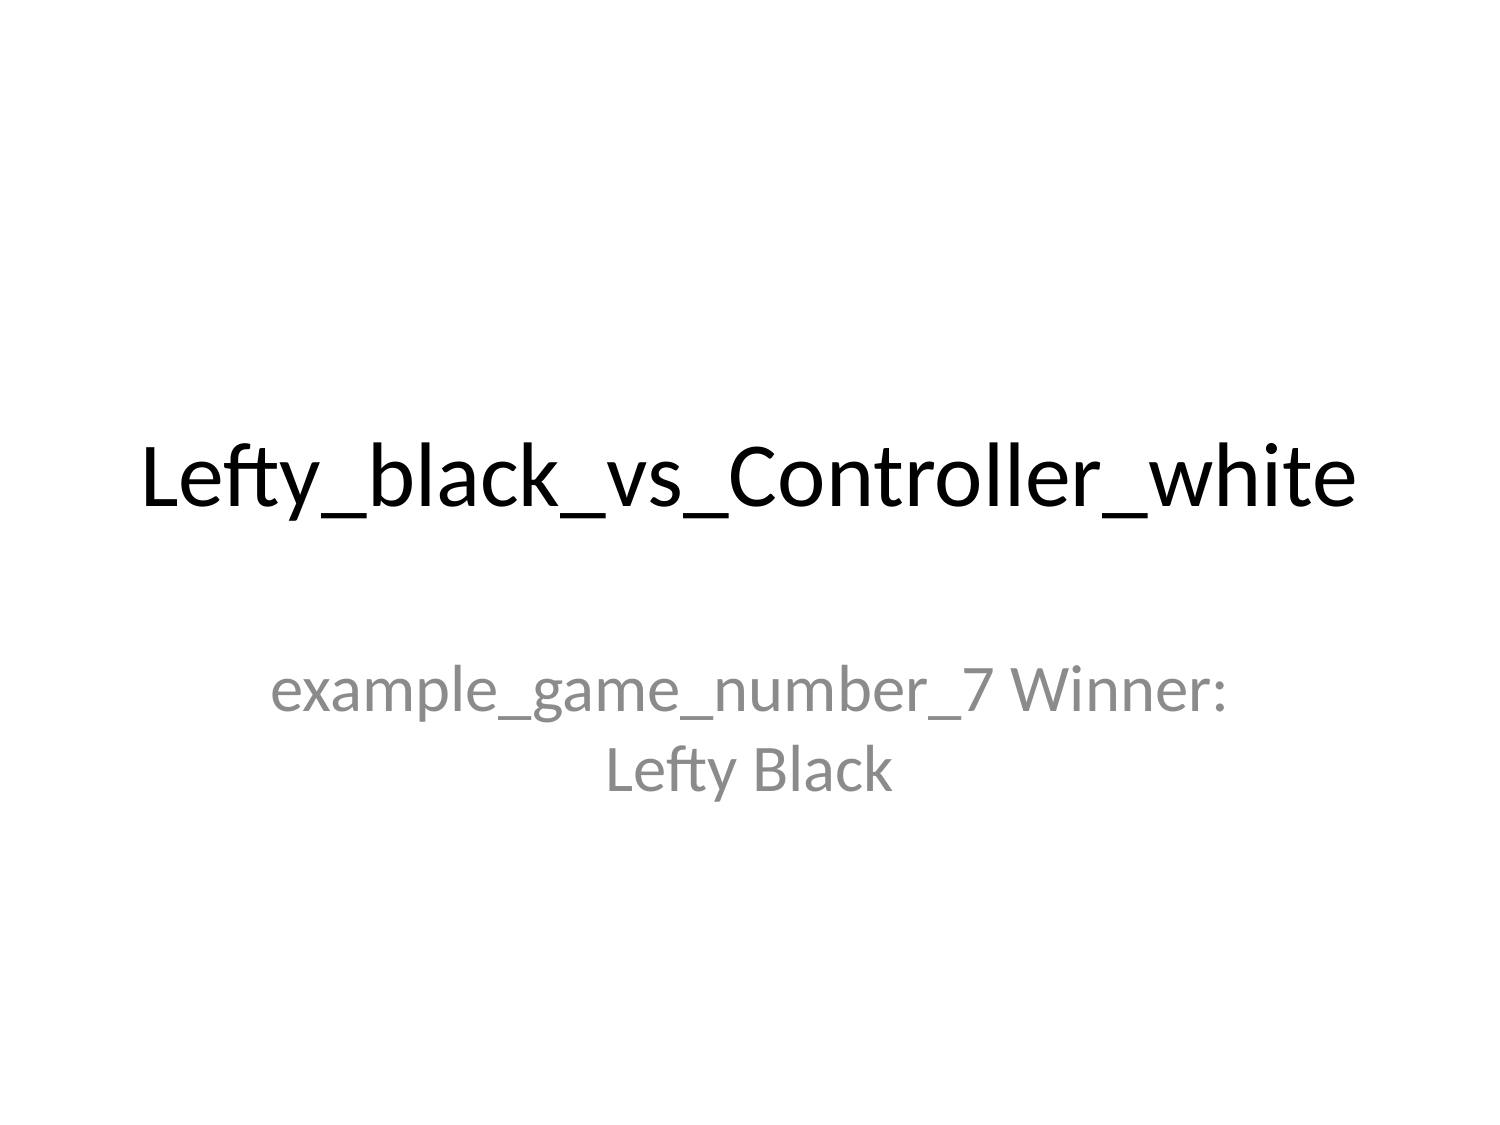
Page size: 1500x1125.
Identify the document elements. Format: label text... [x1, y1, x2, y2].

subtitle example_game_number_7 Winner: Lefty Black [225, 637, 1275, 925]
title Lefty_black_vs_Controller_white [112, 349, 1388, 591]
